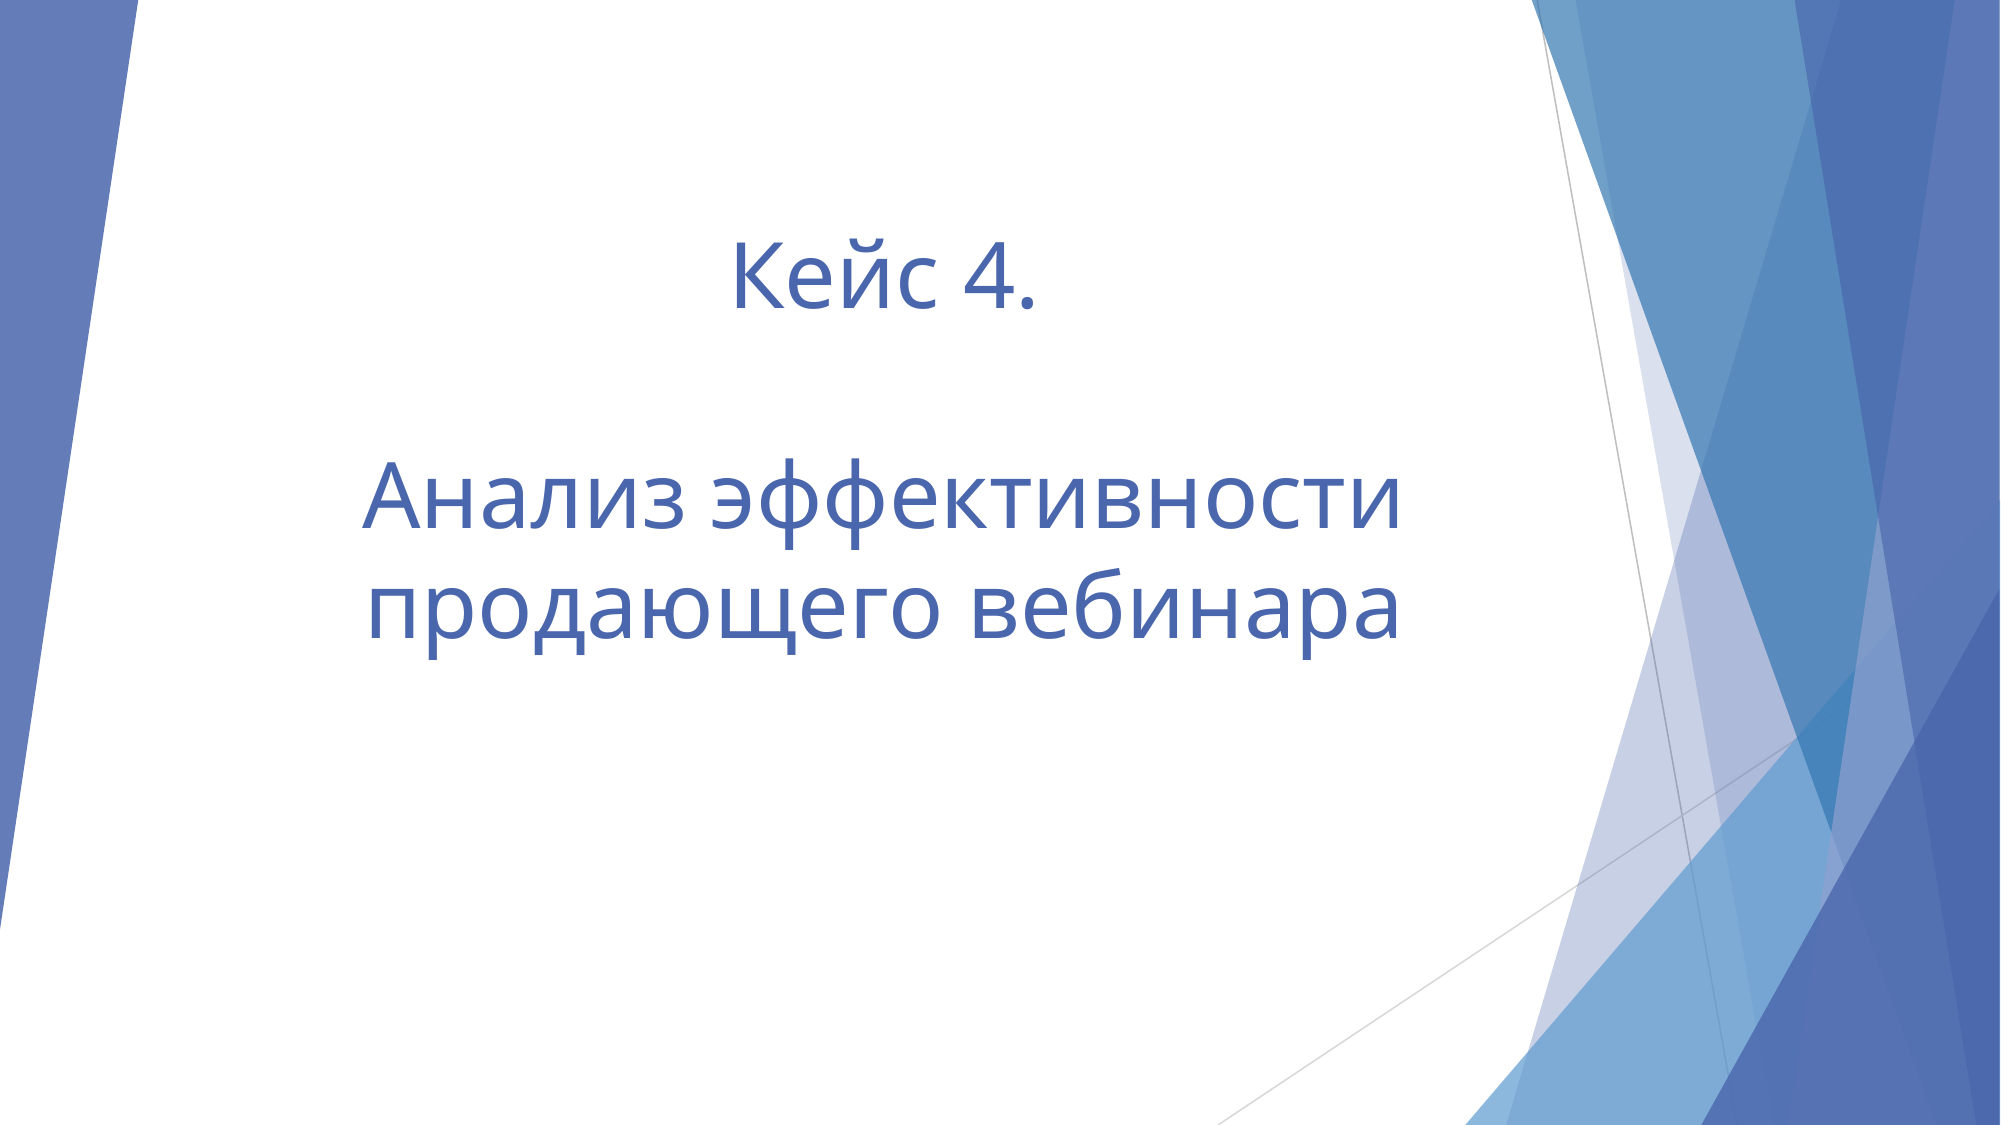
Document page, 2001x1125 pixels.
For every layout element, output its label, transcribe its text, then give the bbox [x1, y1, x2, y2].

title Кейс 4. Анализ эффективности продающего вебинара [247, 394, 1522, 665]
